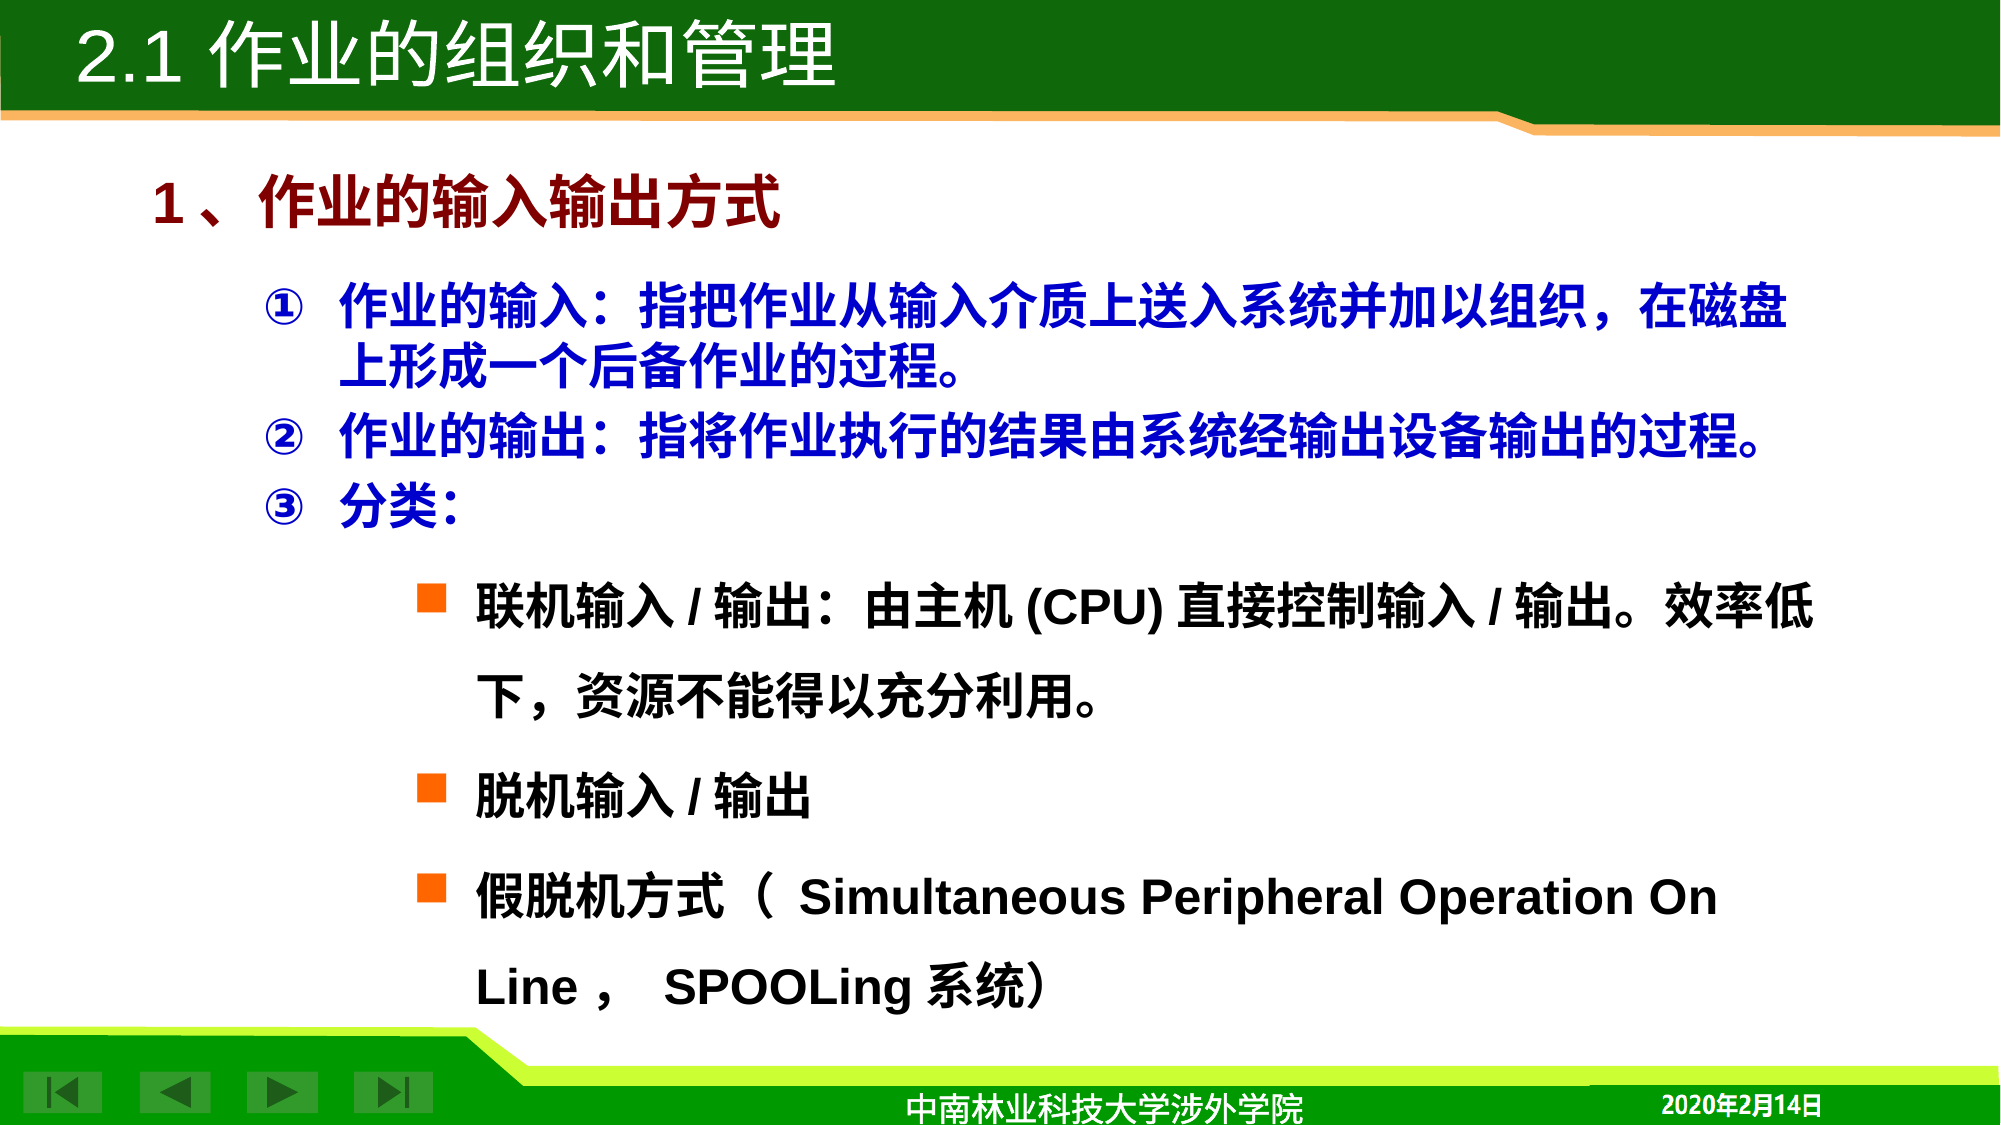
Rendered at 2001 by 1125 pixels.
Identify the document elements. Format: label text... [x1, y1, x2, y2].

text_box 1、作业的输入输出方式 [137, 157, 882, 243]
list 作业的输入：指把作业从输入介质上送入系统并加以组织，在磁盘上形成一个后备作业的过程。 作业的输出：指将作业执行的结果由系统经输出设备输出的过程。 分类： 联机输入/输出：由主机(CPU)直接控制输入/输出。效率低下，资源不能得以充分利用。 脱机输入/输出 假脱机方式（ Simultaneous Peripheral Operation On Line， SPOOLing系统） [173, 267, 1851, 964]
